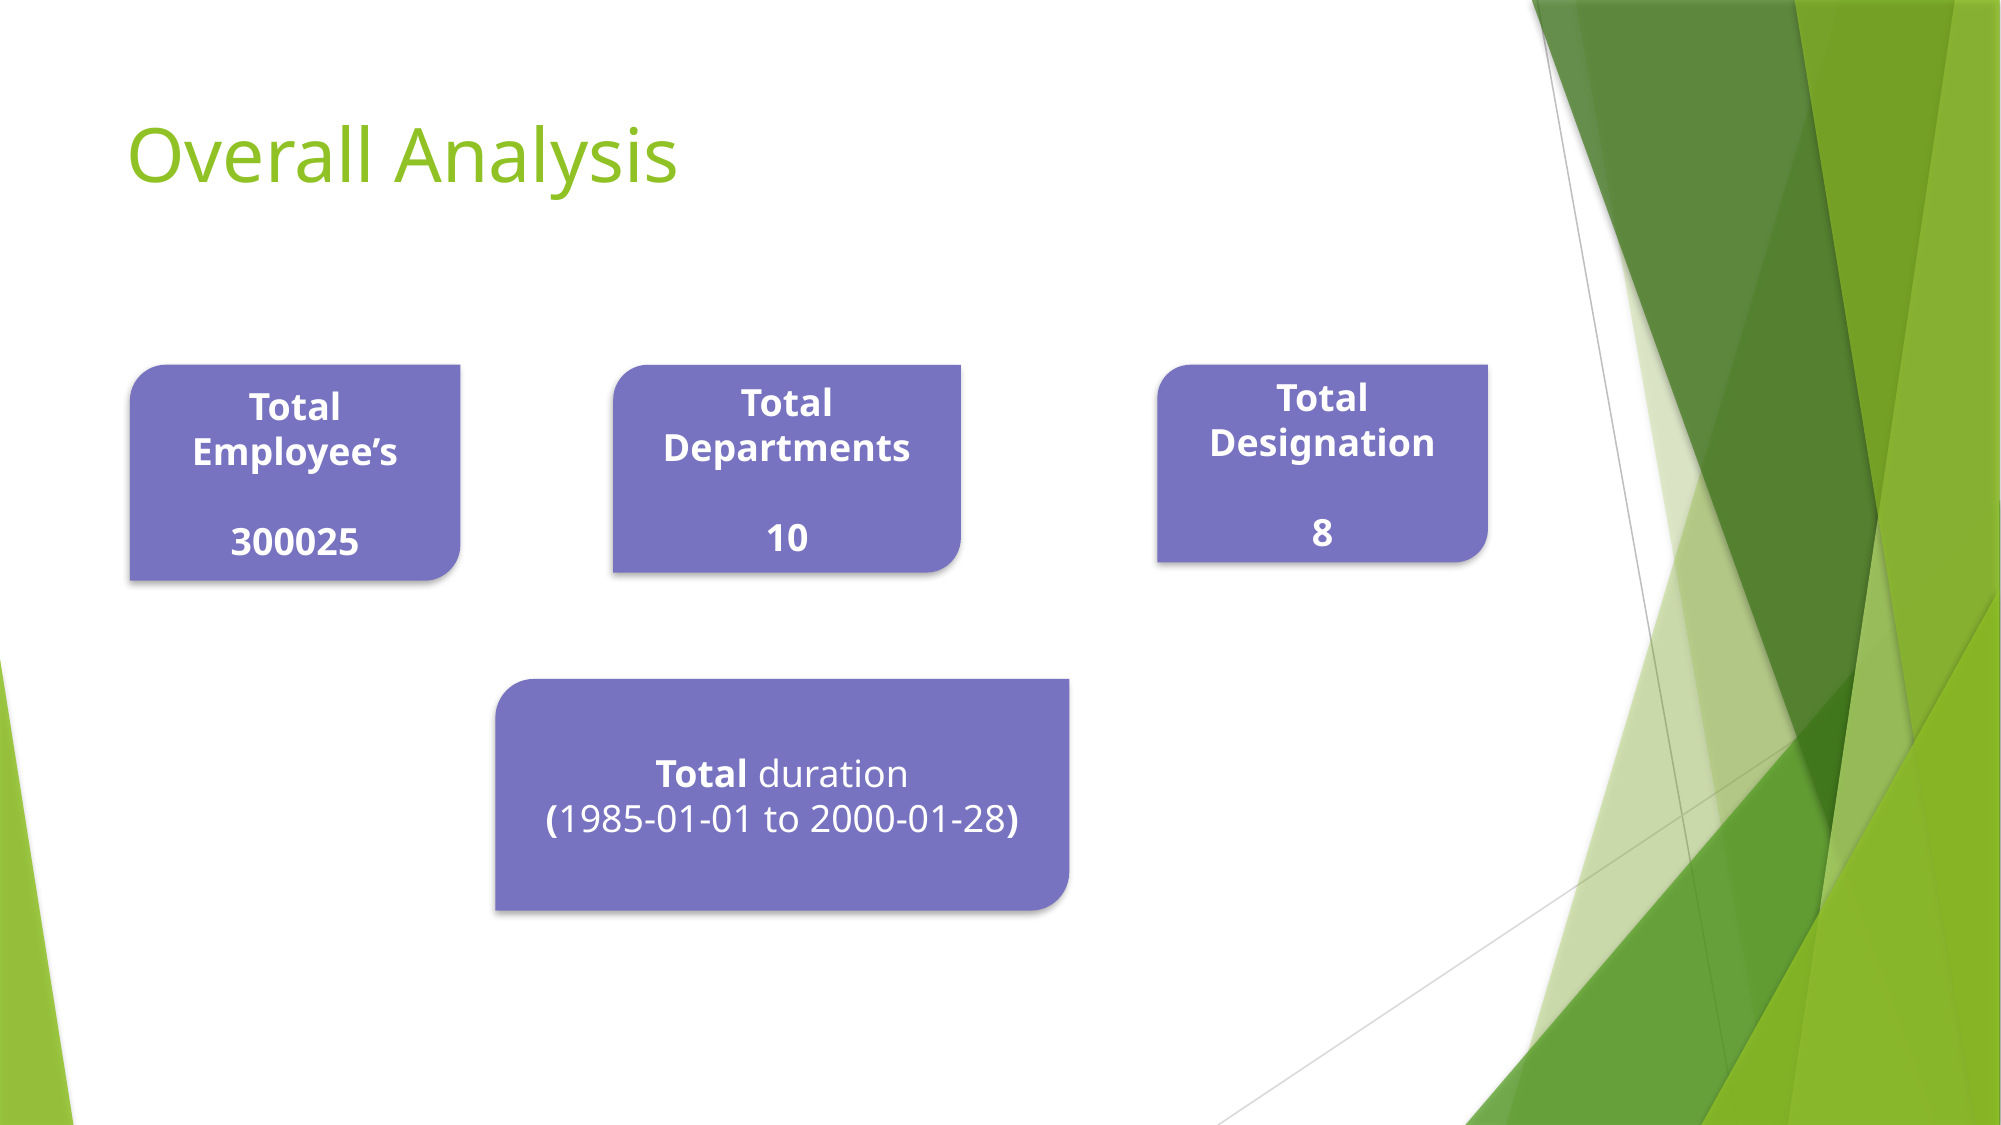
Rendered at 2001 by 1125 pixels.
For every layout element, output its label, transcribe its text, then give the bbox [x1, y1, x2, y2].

text_box Total Designation 8 [1155, 363, 1490, 565]
text_box Total duration (1985-01-01 to 2000-01-28) [493, 677, 1071, 913]
text_box Total Employee’s 300025 [128, 363, 462, 583]
text_box Total Departments 10 [611, 363, 963, 575]
title Overall Analysis [111, 99, 1603, 262]
